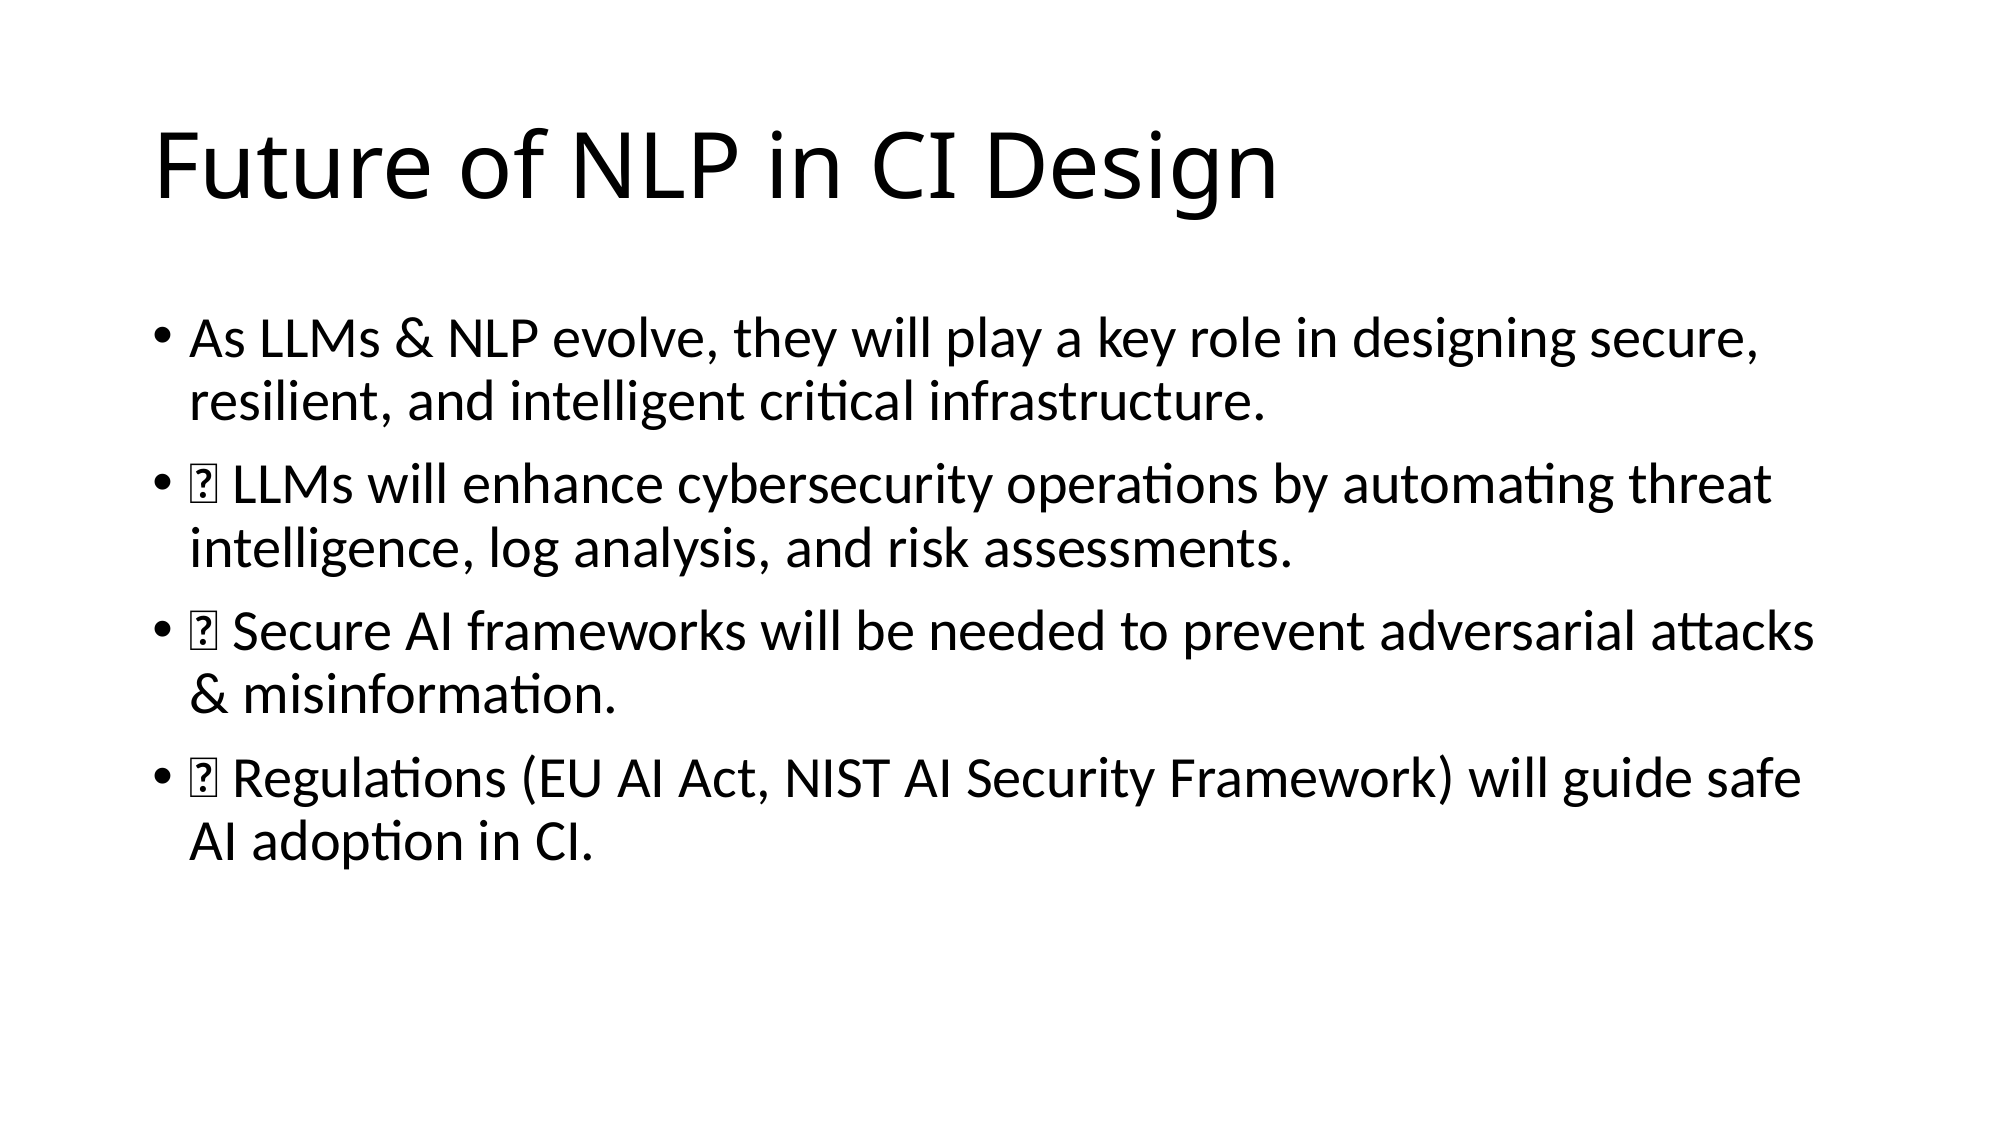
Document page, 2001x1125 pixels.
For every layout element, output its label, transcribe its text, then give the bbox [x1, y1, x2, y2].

title Future of NLP in CI Design [137, 59, 1863, 278]
list As LLMs & NLP evolve, they will play a key role in designing secure, resilient, and intelligent critical infrastructure. 🔹 LLMs will enhance cybersecurity operations by automating threat intelligence, log analysis, and risk assessments. 🔹 Secure AI frameworks will be needed to prevent adversarial attacks & misinformation. 🔹 Regulations (EU AI Act, NIST AI Security Framework) will guide safe AI adoption in CI. [137, 299, 1863, 1014]
